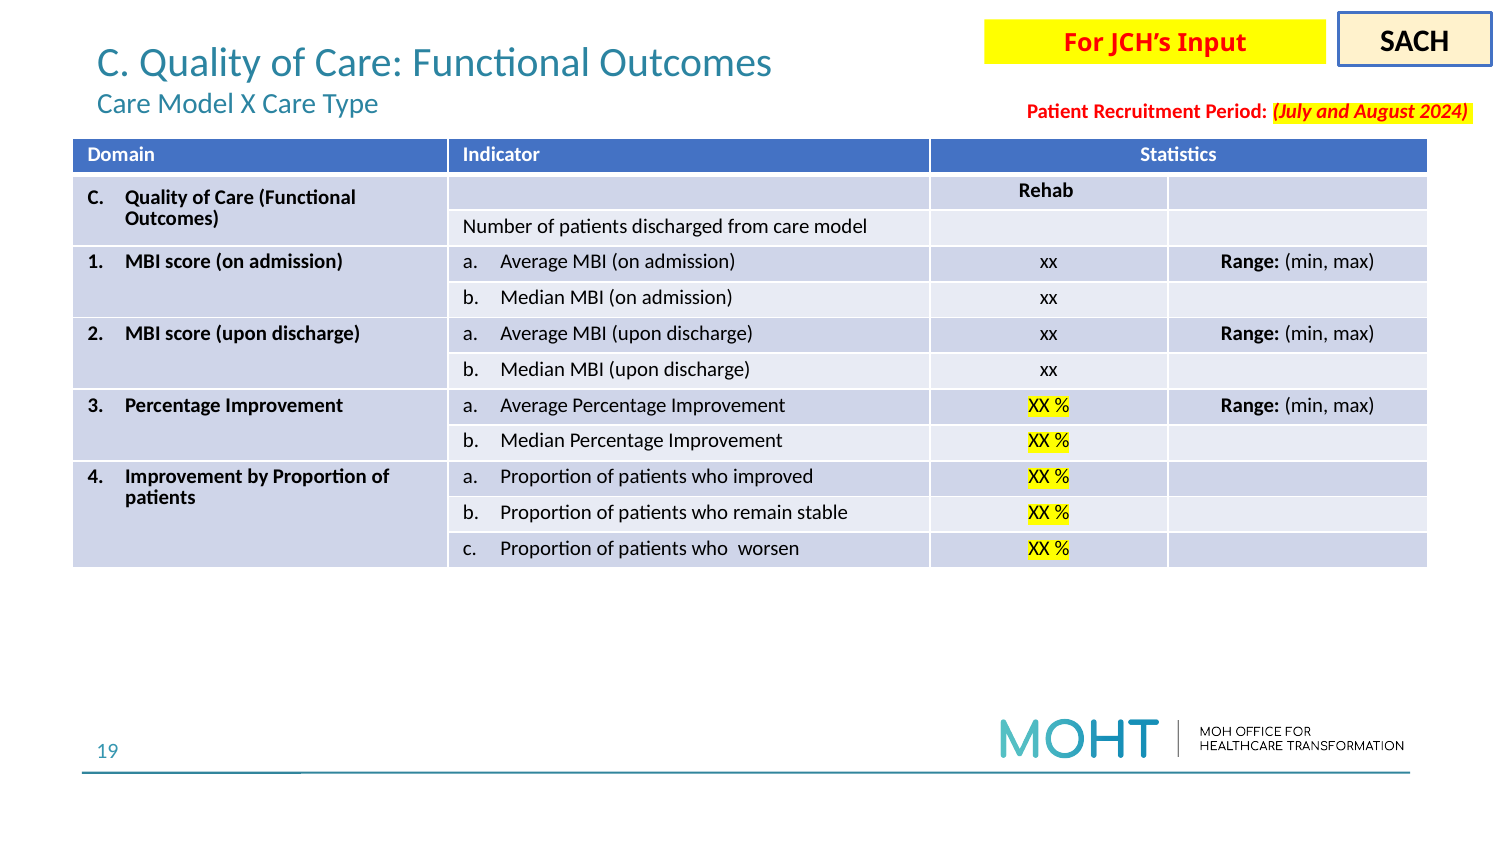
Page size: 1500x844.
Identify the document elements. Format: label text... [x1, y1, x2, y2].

table_cell Proportion of patients who remain stable [449, 497, 929, 531]
table_cell Quality of Care (Functional Outcomes) [73, 177, 447, 245]
table_cell Range: (min, max) [1169, 247, 1427, 281]
table_cell xx [931, 247, 1167, 281]
table_cell Average MBI (upon discharge) [449, 318, 929, 352]
table_cell xx [931, 354, 1167, 388]
table_cell MBI score (upon discharge) [73, 318, 447, 388]
table_cell Proportion of patients who worsen [449, 533, 929, 567]
table_cell [1169, 177, 1427, 209]
table_cell Median MBI (upon discharge) [449, 354, 929, 388]
table_cell XX % [931, 462, 1167, 496]
table_header Indicator [449, 139, 929, 172]
table_cell [931, 211, 1167, 245]
table_cell [1169, 283, 1427, 317]
table_cell xx [931, 283, 1167, 317]
table_cell XX % [931, 390, 1167, 424]
table_cell [1169, 211, 1427, 245]
table_cell Average MBI (on admission) [449, 247, 929, 281]
table_cell Median MBI (on admission) [449, 283, 929, 317]
title C. Quality of Care: Functional Outcomes Care Model X Care Type [84, 30, 1090, 124]
text_box For JCH’s Input [984, 19, 1327, 64]
table_cell Proportion of patients who improved [449, 462, 929, 496]
text_box SACH [1338, 12, 1492, 66]
table_cell Improvement by Proportion of patients [73, 462, 447, 567]
table_cell XX % [931, 497, 1167, 531]
table_cell MBI score (on admission) [73, 247, 447, 317]
table_cell [1169, 354, 1427, 388]
table_cell Rehab [931, 177, 1167, 209]
table_cell Percentage Improvement [73, 390, 447, 460]
table_cell [1169, 497, 1427, 531]
table_cell Number of patients discharged from care model [449, 211, 929, 245]
table_cell [449, 177, 929, 209]
table_header Domain [73, 139, 447, 172]
table_cell XX % [931, 426, 1167, 460]
table_cell [1169, 426, 1427, 460]
text_box Patient Recruitment Period: (July and August 2024) [1007, 89, 1493, 131]
table_cell Median Percentage Improvement [449, 426, 929, 460]
table_cell Average Percentage Improvement [449, 390, 929, 424]
table_cell Range: (min, max) [1169, 390, 1427, 424]
table_cell xx [931, 318, 1167, 352]
table_cell [1169, 533, 1427, 567]
table_cell Range: (min, max) [1169, 318, 1427, 352]
table_cell XX % [931, 533, 1167, 567]
picture [981, 699, 1424, 778]
table_cell [1169, 462, 1427, 496]
table_header Statistics [931, 139, 1427, 172]
